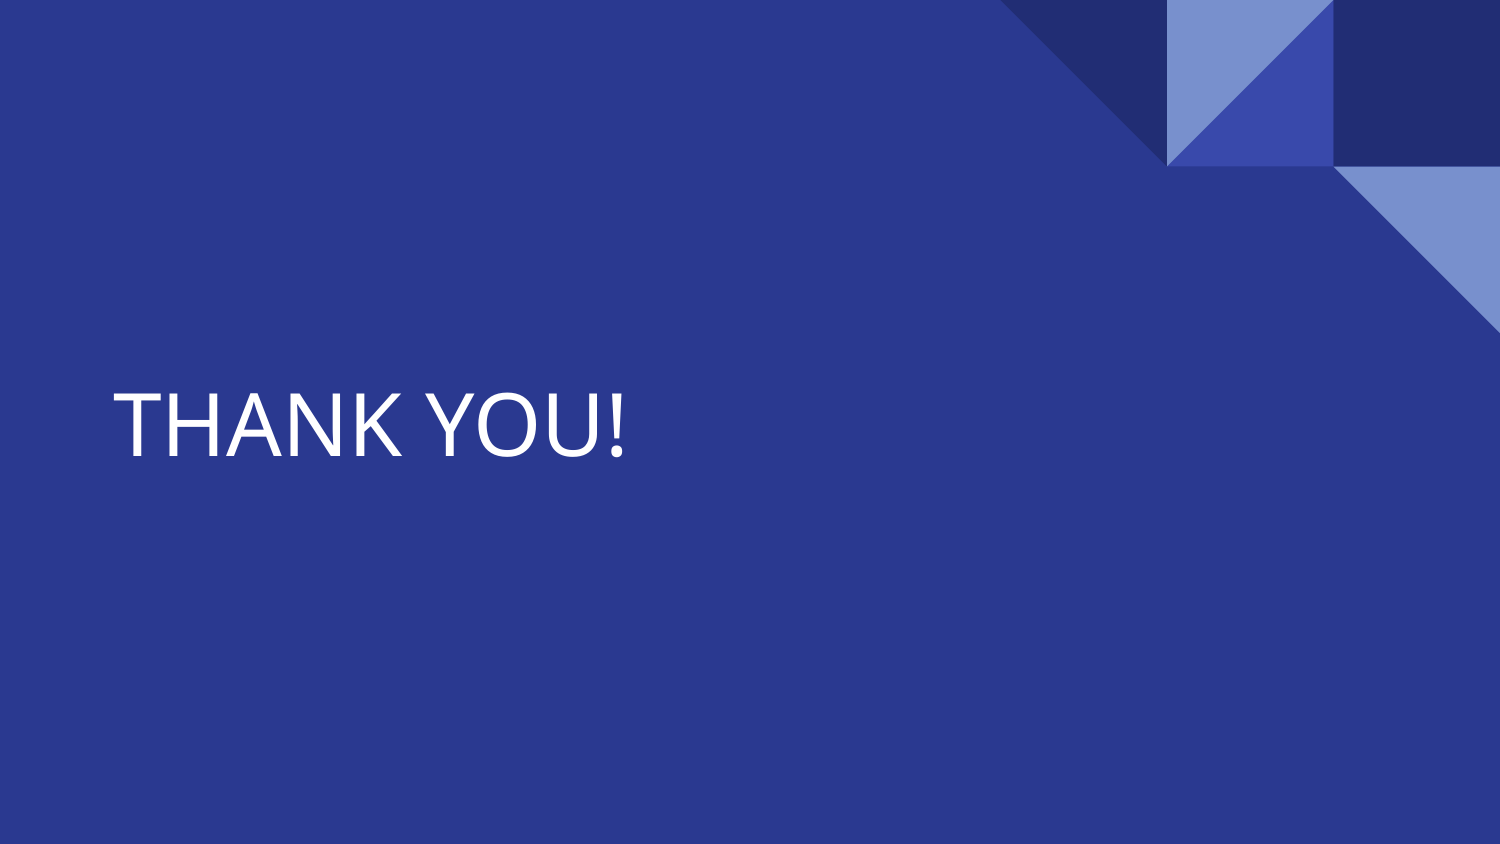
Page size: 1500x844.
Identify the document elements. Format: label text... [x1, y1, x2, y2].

title THANK YOU! [98, 353, 1447, 491]
